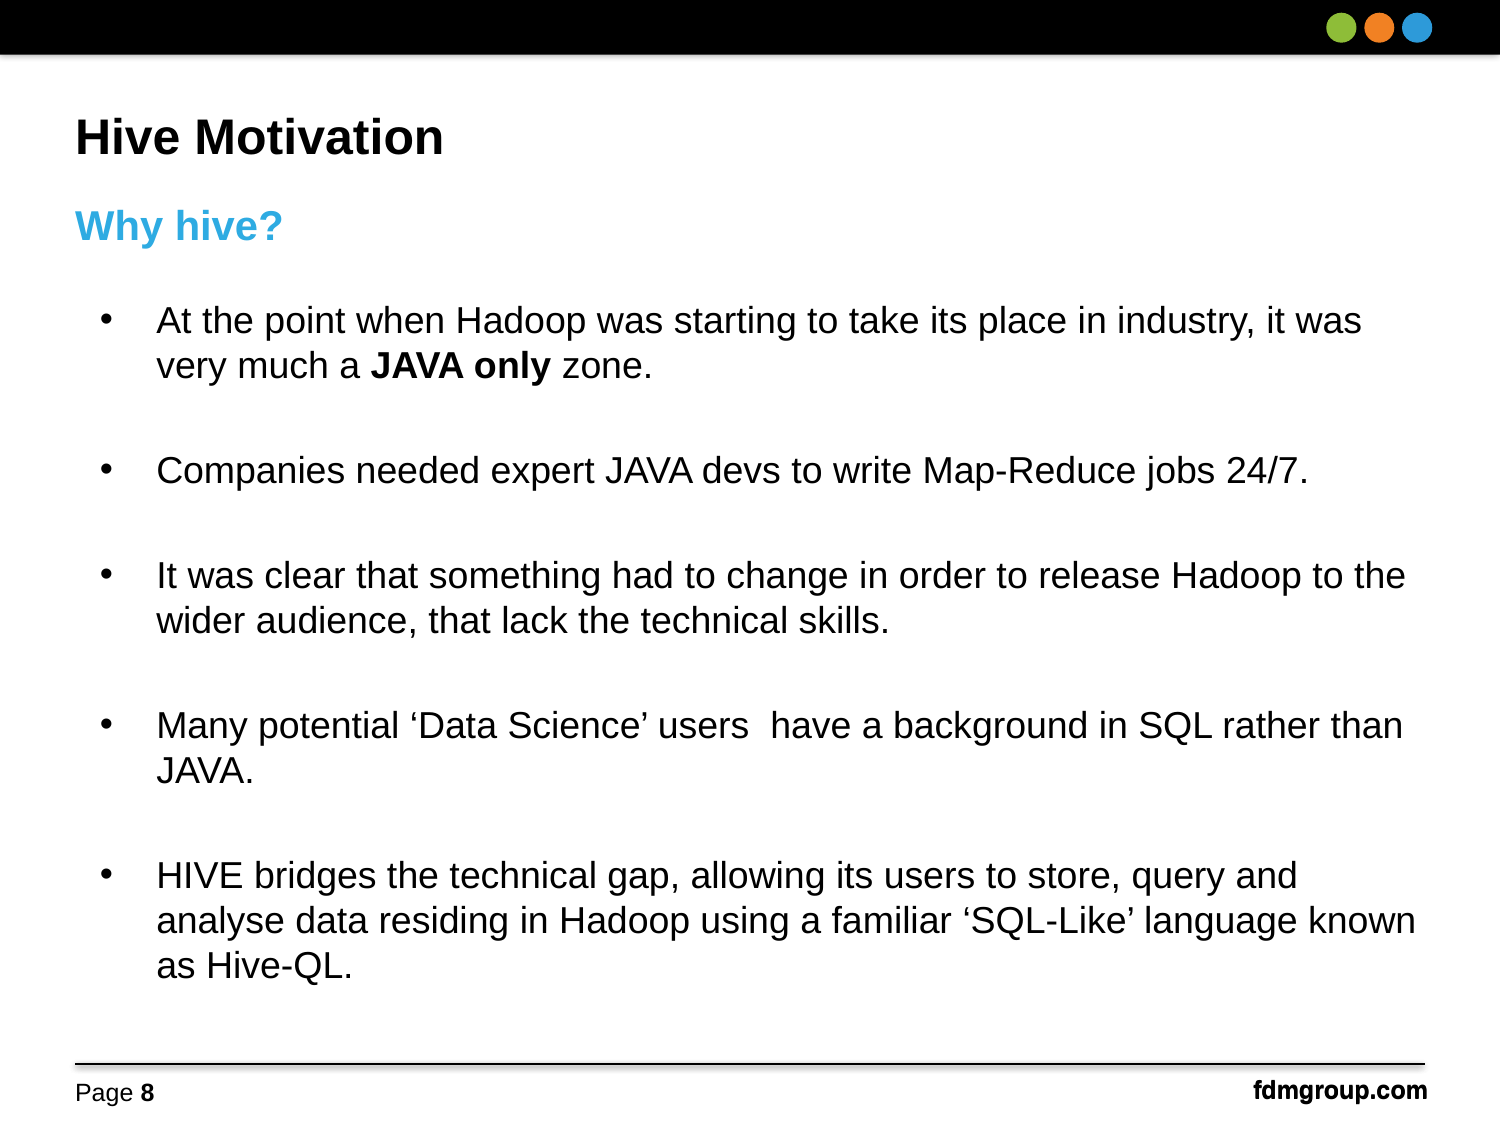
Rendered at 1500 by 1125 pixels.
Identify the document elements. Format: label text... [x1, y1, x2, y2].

text_box Why hive? [74, 198, 585, 257]
text_box At the point when Hadoop was starting to take its place in industry, it was very much a JAVA only zone. Companies needed expert JAVA devs to write Map-Reduce jobs 24/7. It was clear that something had to change in order to release Hadoop to the wider audience, that lack the technical skills. Many potential ‘Data Science’ users have a background in SQL rather than JAVA. HIVE bridges the technical gap, allowing its users to store, query and analyse data residing in Hadoop using a familiar ‘SQL-Like’ language known as Hive-QL. [99, 243, 1435, 1024]
slide_number Page 8 [75, 1076, 425, 1107]
text_box Hive Motivation [75, 104, 626, 172]
